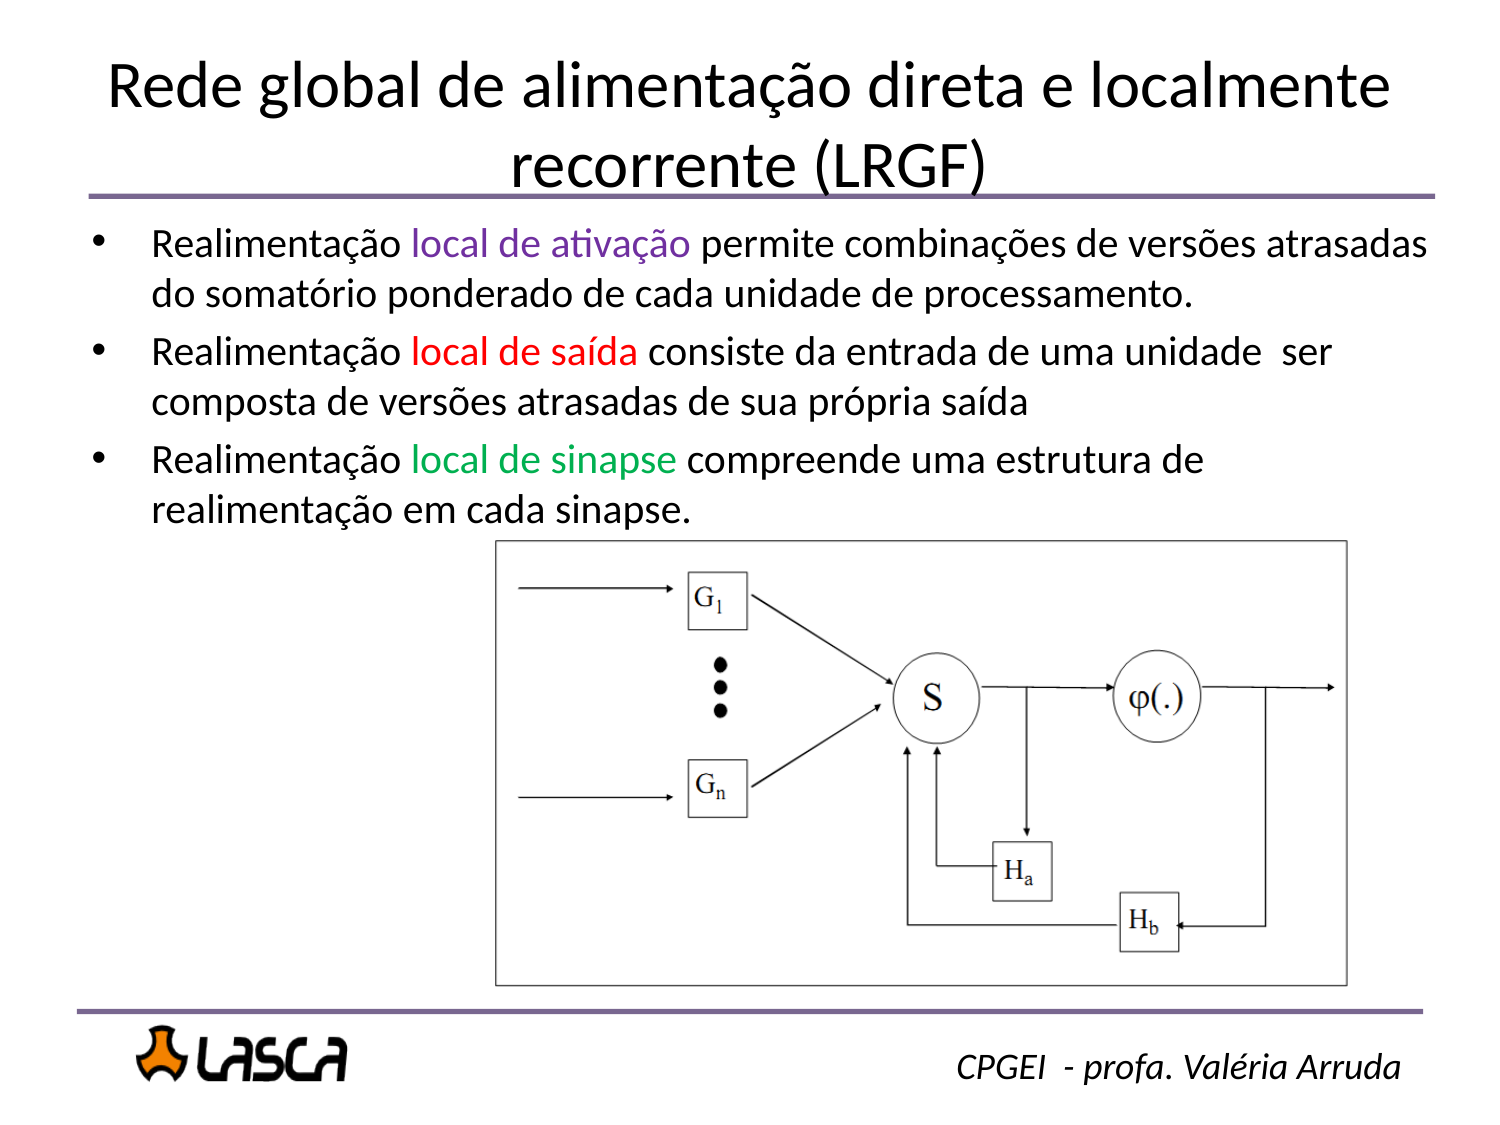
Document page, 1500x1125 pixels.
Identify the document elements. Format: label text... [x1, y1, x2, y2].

picture [489, 538, 1353, 987]
picture [123, 1011, 359, 1102]
title Rede global de alimentação direta e localmente recorrente (LRGF) [74, 44, 1426, 197]
text_box Realimentação local de ativação permite combinações de versões atrasadas do somatório ponderado de cada unidade de processamento. Realimentação local de saída consiste da entrada de uma unidade ser composta de versões atrasadas de sua própria saída Realimentação local de sinapse compreende uma estrutura de realimentação em cada sinapse. [76, 208, 1471, 598]
